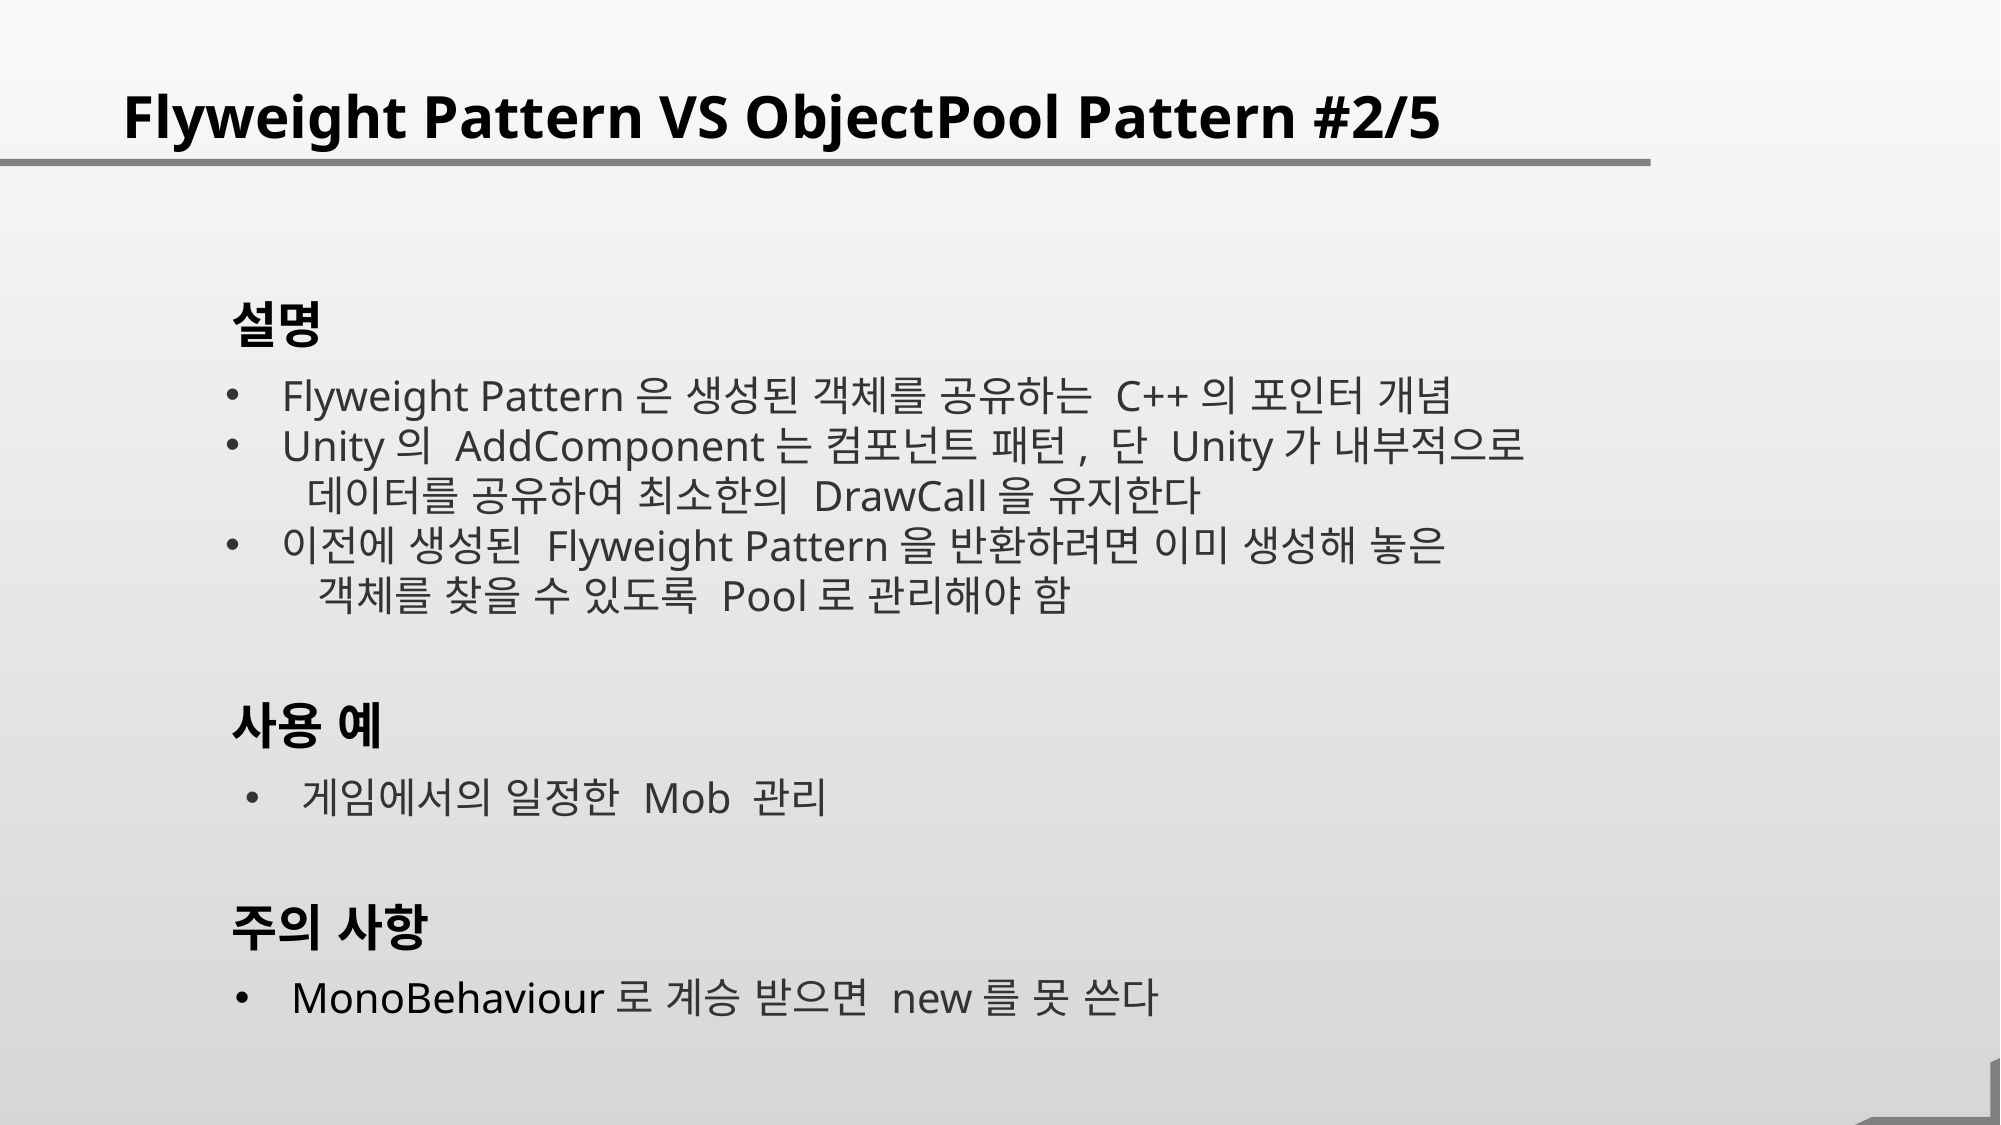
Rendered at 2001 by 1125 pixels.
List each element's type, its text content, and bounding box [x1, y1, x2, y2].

text_box Flyweight Pattern은 생성된 객체를 공유하는 C++의 포인터 개념 Unity의 AddComponent는 컴포넌트 패턴, 단 Unity가 내부적으로 데이터를 공유하여 최소한의 DrawCall을 유지한다 이전에 생성된 Flyweight Pattern을 반환하려면 이미 생성해 놓은 객체를 찾을 수 있도록 Pool로 관리해야 함 [210, 362, 1542, 627]
text_box 사용 예 [216, 687, 591, 763]
text_box [0, 158, 1652, 167]
text_box Flyweight Pattern VS ObjectPool Pattern #2/5 [107, 72, 1457, 158]
text_box MonoBehaviour로 계승 받으면 new를 못 쓴다 [220, 964, 1176, 1030]
text_box 주의 사항 [216, 889, 591, 964]
text_box 게임에서의 일정한 Mob 관리 [230, 764, 845, 830]
text_box 설명 [216, 286, 393, 361]
